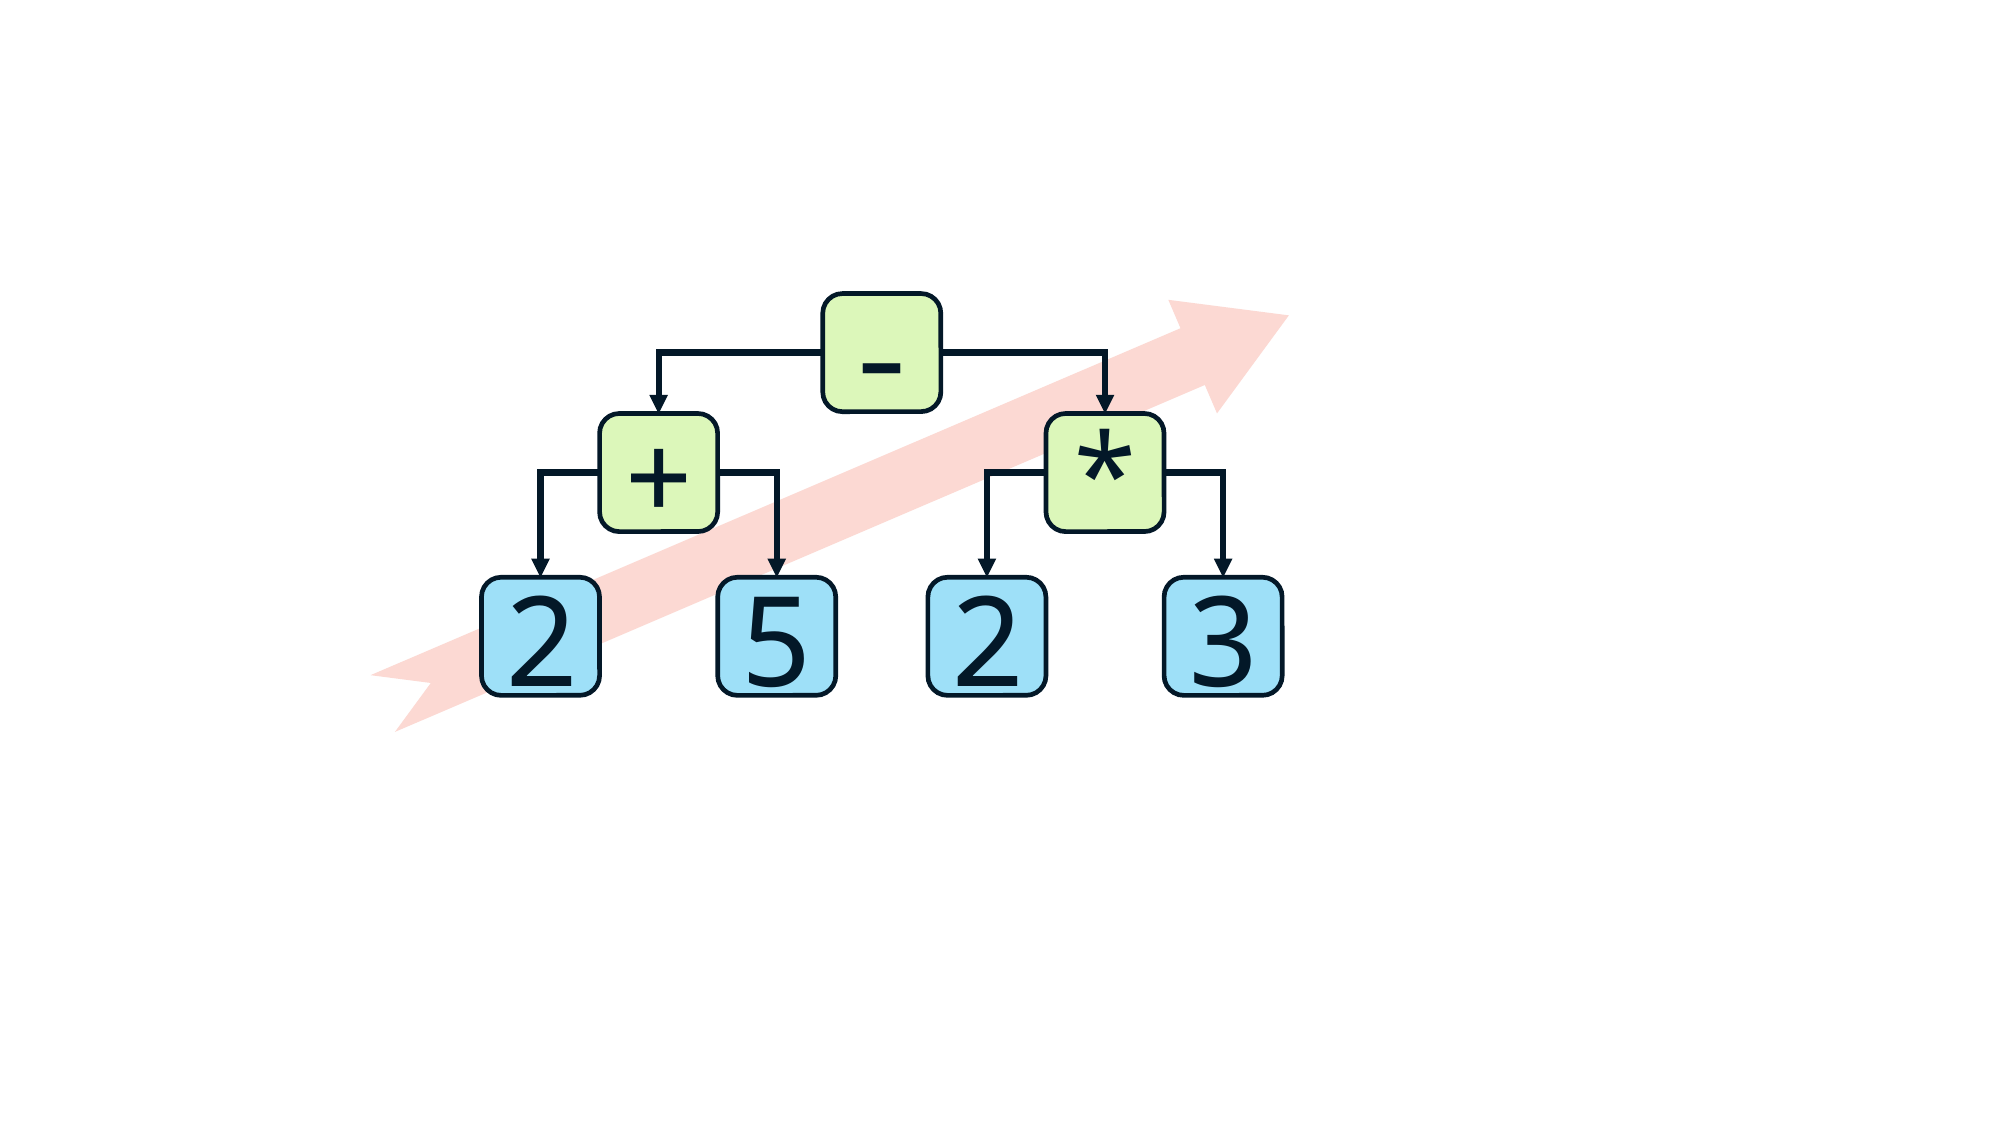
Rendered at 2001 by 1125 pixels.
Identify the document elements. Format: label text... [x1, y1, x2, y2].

text_box 2 [480, 576, 601, 697]
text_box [717, 472, 777, 578]
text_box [1164, 472, 1224, 578]
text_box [540, 472, 600, 578]
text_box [658, 352, 823, 414]
text_box * [1044, 412, 1166, 533]
text_box [780, 414, 1055, 568]
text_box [940, 352, 1106, 414]
text_box [366, 627, 489, 735]
text_box [592, 525, 726, 645]
text_box 3 [1163, 576, 1284, 697]
text_box - [821, 292, 942, 413]
text_box 2 [926, 576, 1048, 697]
text_box 5 [716, 576, 837, 697]
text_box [986, 472, 1046, 578]
text_box [1107, 298, 1291, 416]
text_box + [598, 412, 719, 533]
